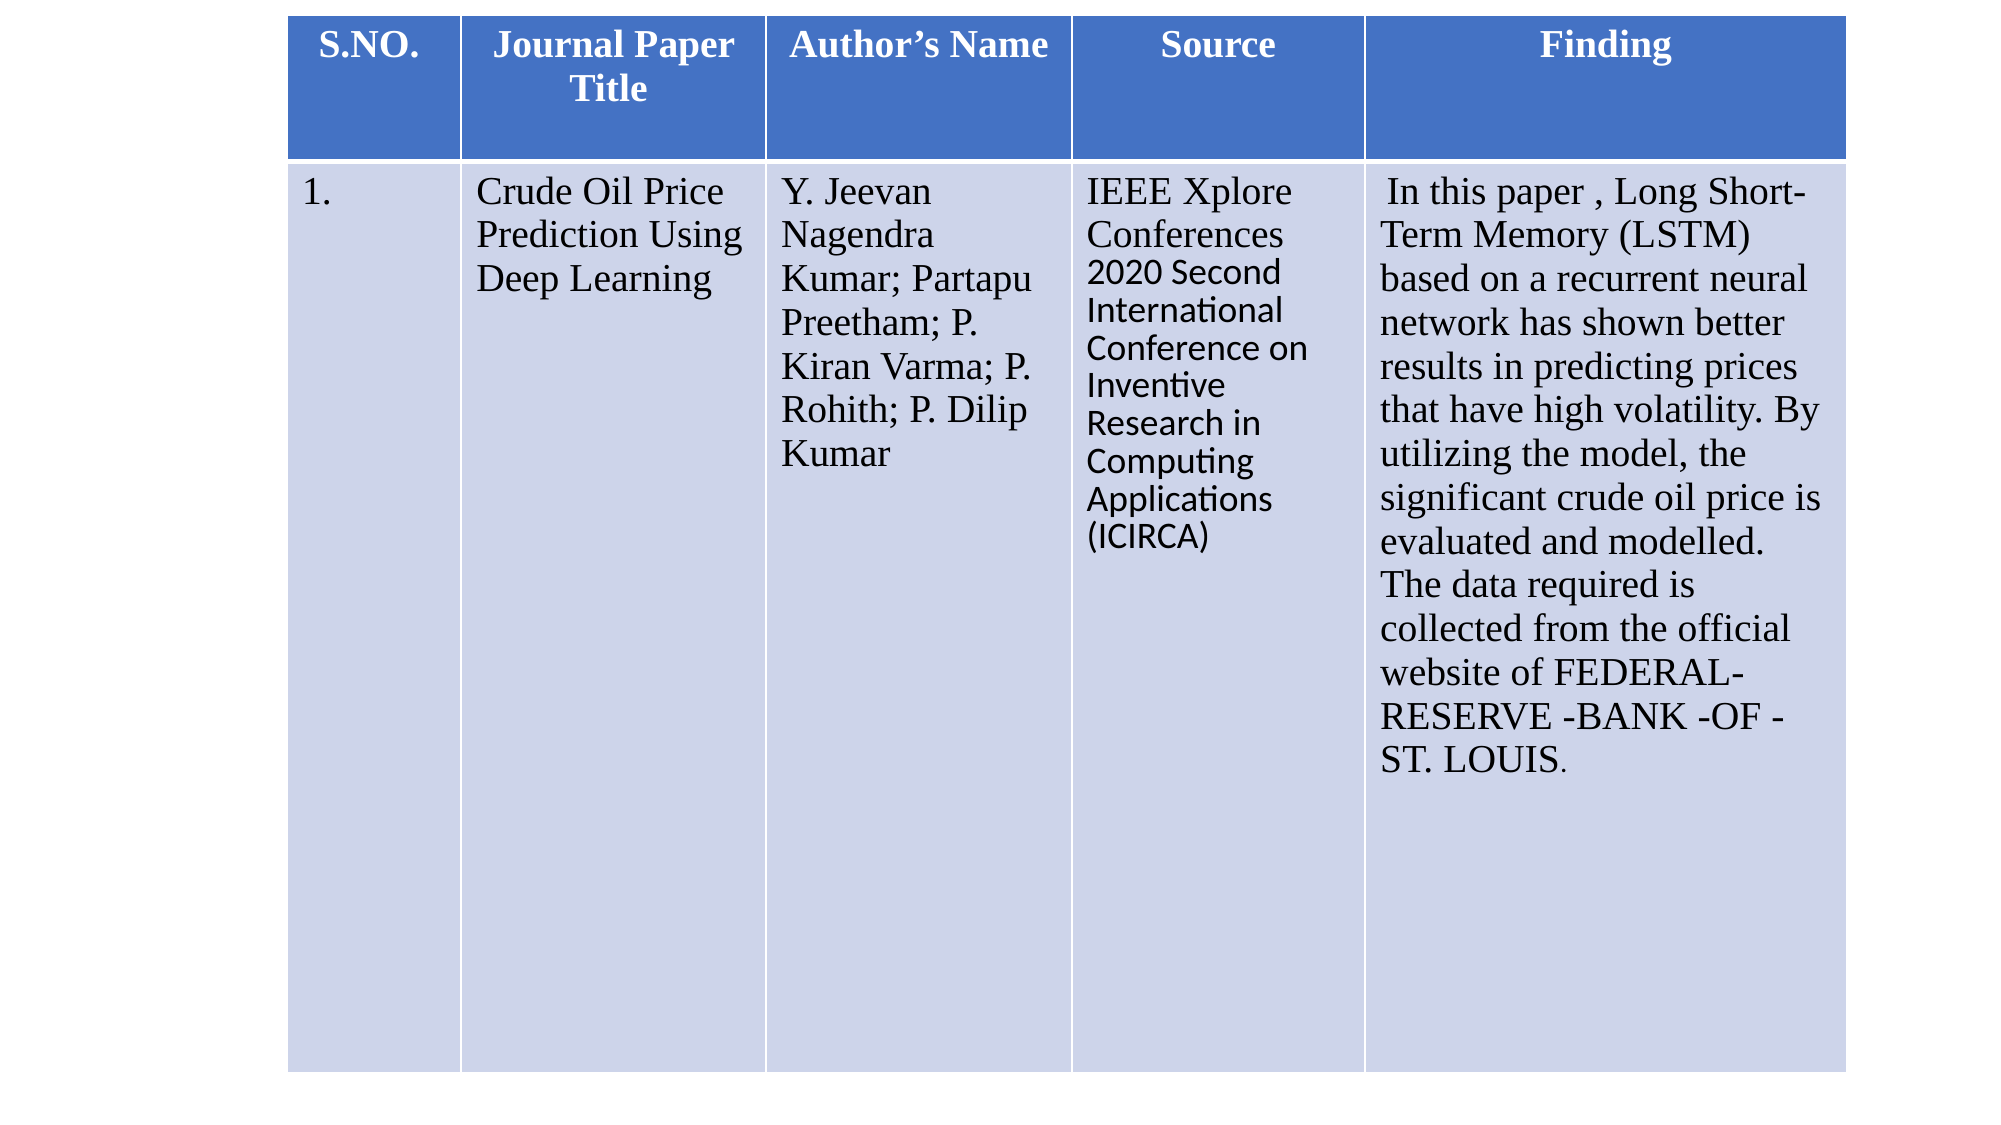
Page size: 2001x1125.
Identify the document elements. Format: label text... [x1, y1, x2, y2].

table_cell IEEE Xplore Conferences 2020 Second International Conference on Inventive Research in Computing Applications (ICIRCA) [1073, 164, 1364, 1072]
table_cell 1. [288, 164, 460, 1072]
table_cell Y. Jeevan Nagendra Kumar; Partapu Preetham; P. Kiran Varma; P. Rohith; P. Dilip Kumar [767, 164, 1071, 1072]
table_header Source [1073, 16, 1364, 159]
table_cell Crude Oil Price Prediction Using Deep Learning [462, 164, 765, 1072]
table_header Author’s Name [767, 16, 1071, 159]
table_header Finding [1366, 16, 1846, 159]
table_header S.NO. [288, 16, 460, 159]
table_header Journal Paper Title [462, 16, 765, 159]
table_cell In this paper , Long Short-Term Memory (LSTM) based on a recurrent neural network has shown better results in predicting prices that have high volatility. By utilizing the model, the significant crude oil price is evaluated and modelled. The data required is collected from the official website of FEDERAL-RESERVE -BANK -OF -ST. LOUIS. [1366, 164, 1846, 1072]
